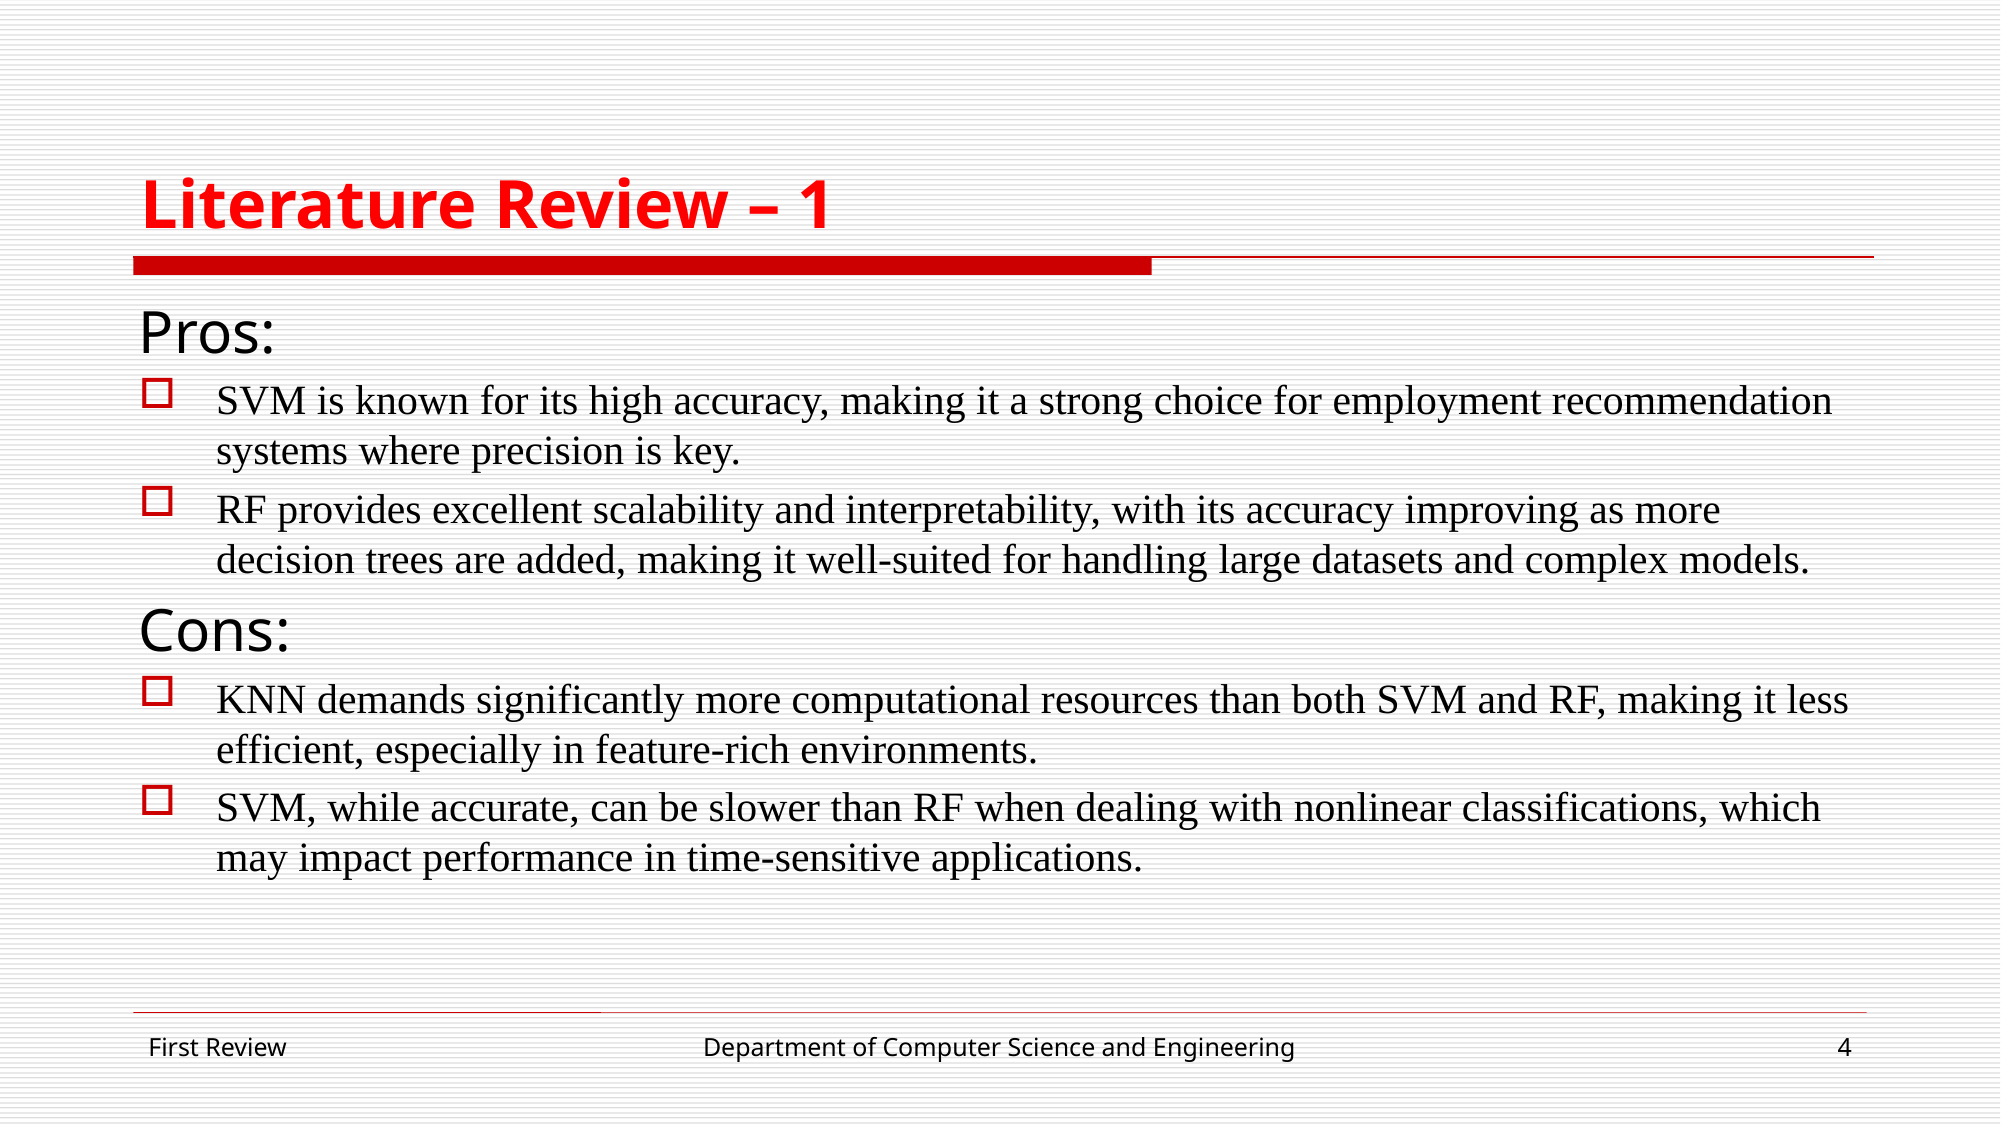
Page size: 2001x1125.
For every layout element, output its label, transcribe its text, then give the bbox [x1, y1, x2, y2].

title Literature Review – 1 [125, 50, 1876, 250]
picture [0, 0, 2001, 1125]
list Pros: SVM is known for its high accuracy, making it a strong choice for employment recommendation systems where precision is key. RF provides excellent scalability and interpretability, with its accuracy improving as more decision trees are added, making it well-suited for handling large datasets and complex models. Cons: KNN demands significantly more computational resources than both SVM and RF, making it less efficient, especially in feature-rich environments. SVM, while accurate, can be slower than RF when dealing with nonlinear classifications, which may impact performance in time-sensitive applications. [123, 287, 1874, 988]
slide_number First Review [133, 1024, 567, 1103]
footer Department of Computer Science and Engineering [683, 1024, 1317, 1103]
slide_number 4 [1433, 1024, 1867, 1103]
